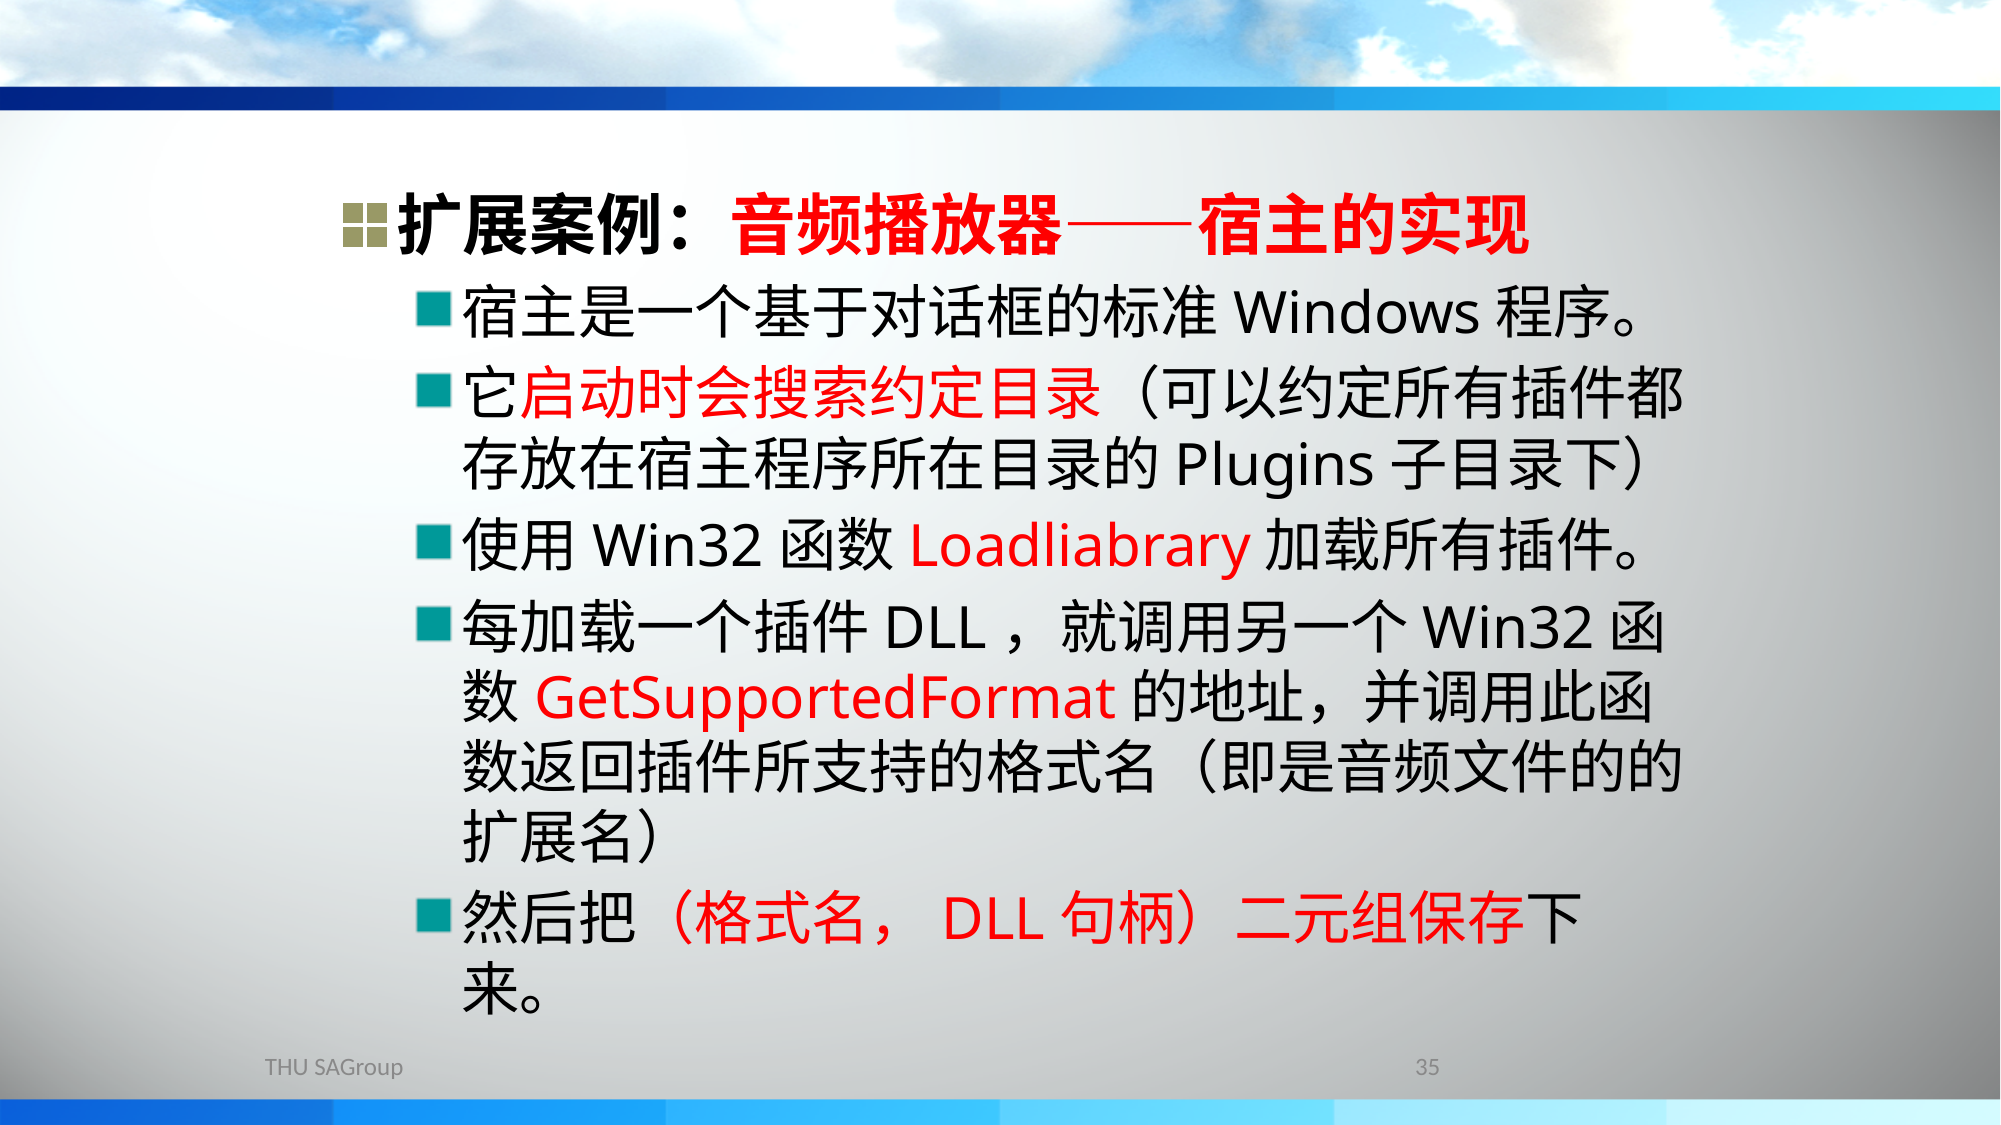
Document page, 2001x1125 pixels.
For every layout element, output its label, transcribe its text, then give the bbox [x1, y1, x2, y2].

footer THU SAGroup [249, 1042, 725, 1103]
picture [0, 0, 2001, 1125]
list 扩展案例：音频播放器——宿主的实现 宿主是一个基于对话框的标准Windows程序。 它启动时会搜索约定目录（可以约定所有插件都存放在宿主程序所在目录的Plugins子目录下） 使用Win32函数Loadliabrary加载所有插件。 每加载一个插件DLL，就调用另一个Win32函数GetSupportedFormat的地址，并调用此函数返回插件所支持的格式名（即是音频文件的的扩展名） 然后把（格式名，DLL句柄）二元组保存下来。 [324, 175, 1709, 1055]
slide_number 35 [1400, 1042, 1750, 1103]
